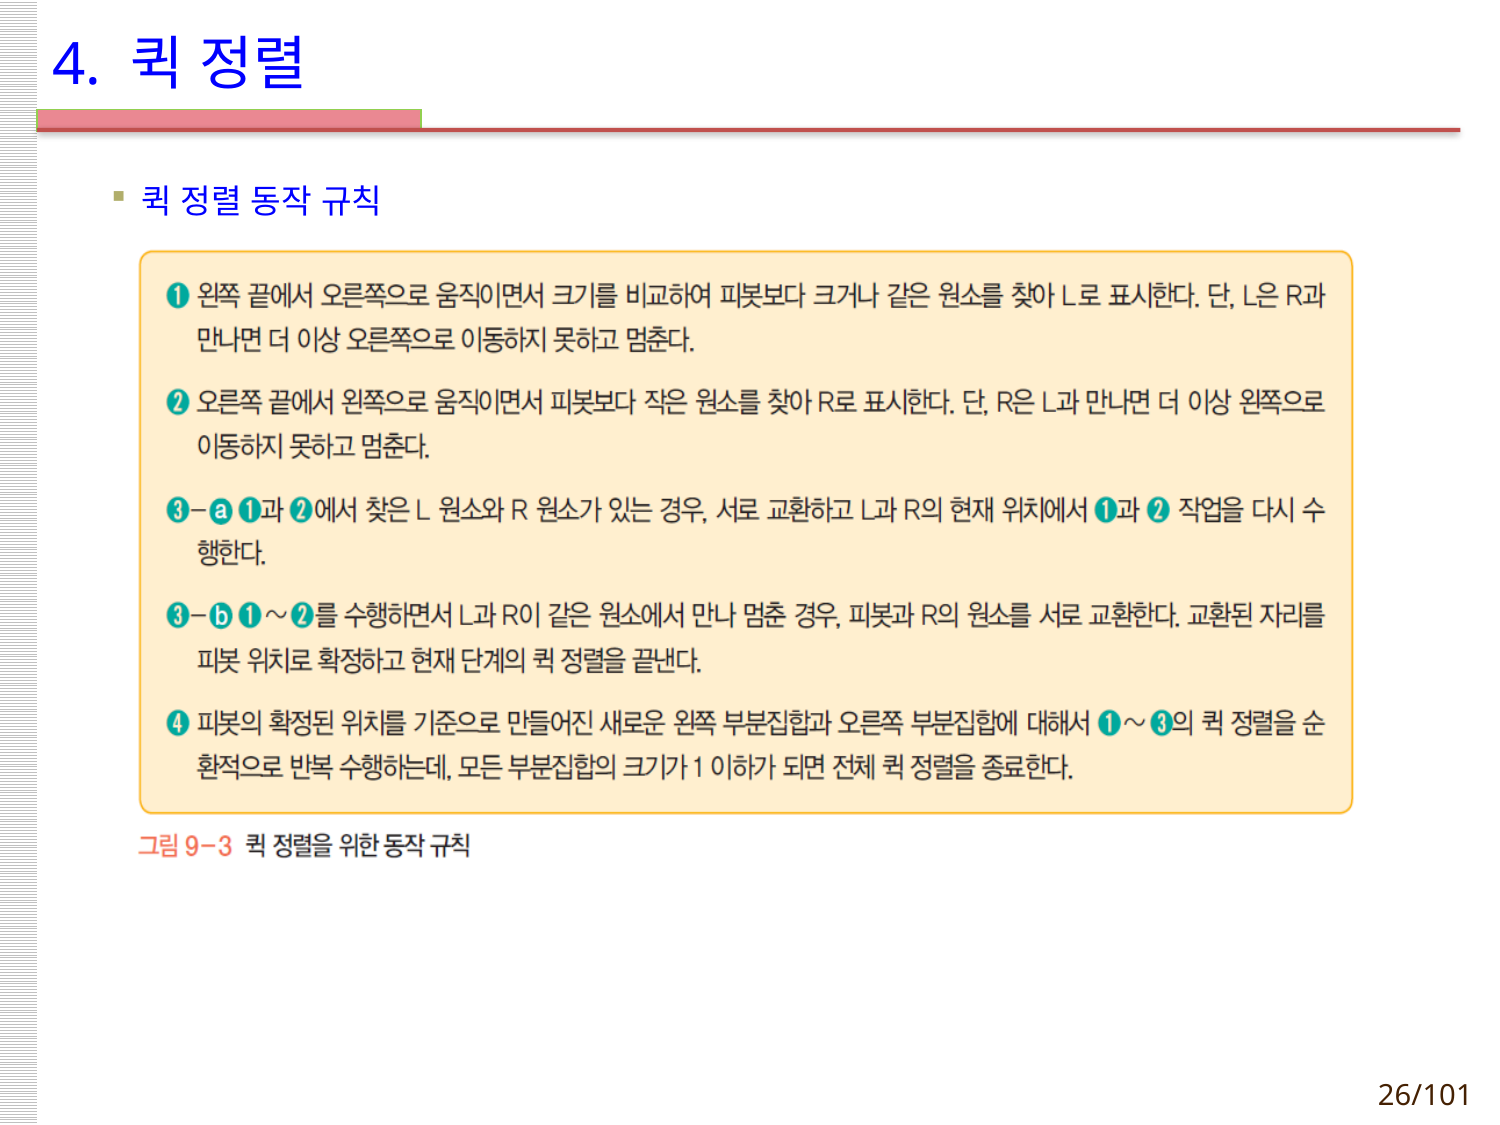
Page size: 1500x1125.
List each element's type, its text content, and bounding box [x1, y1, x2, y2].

list 퀵 정렬 동작 규칙 [37, 152, 1463, 1091]
picture [135, 243, 1365, 869]
title 4. 퀵 정렬 [37, 13, 1278, 109]
